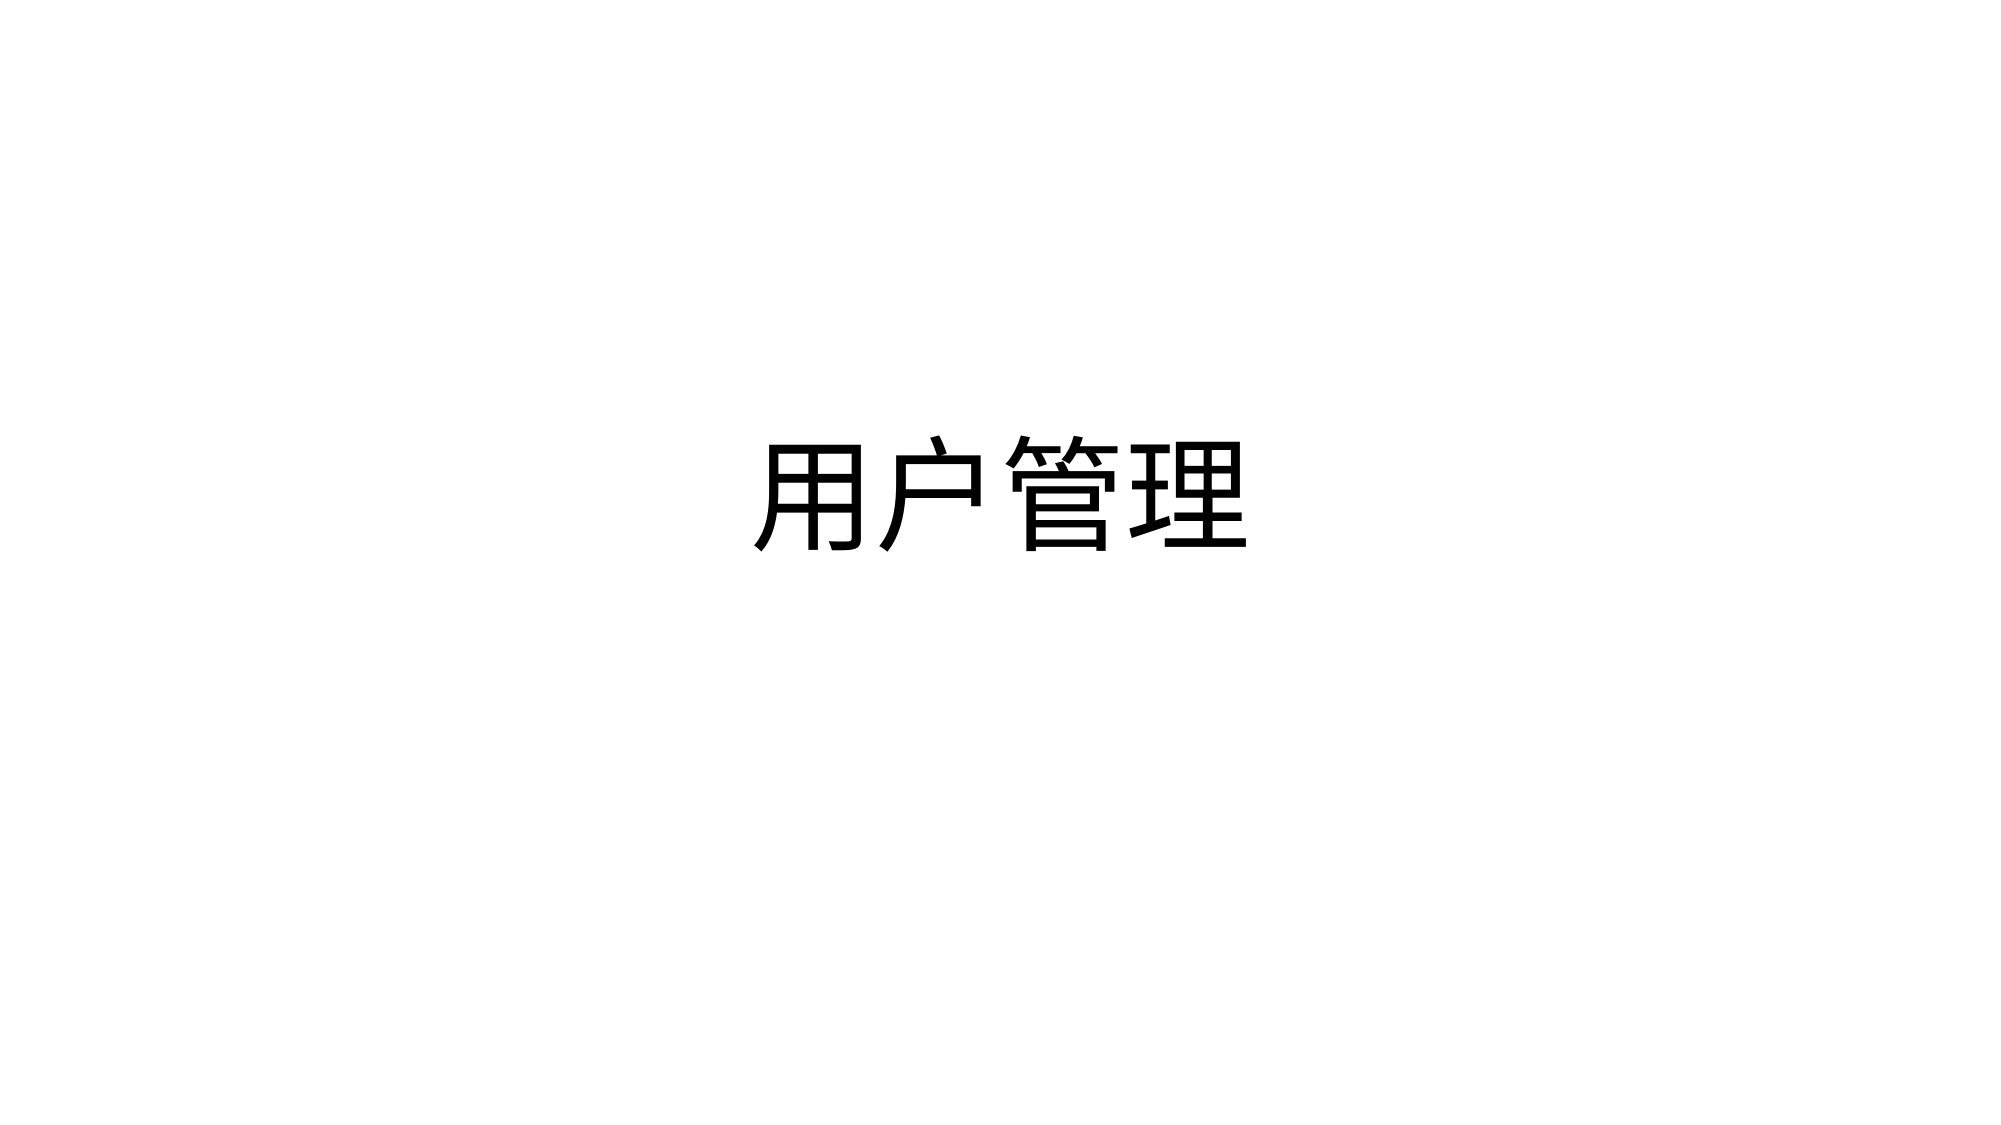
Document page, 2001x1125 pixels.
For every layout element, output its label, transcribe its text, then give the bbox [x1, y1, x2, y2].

title 用户管理 [249, 184, 1750, 576]
